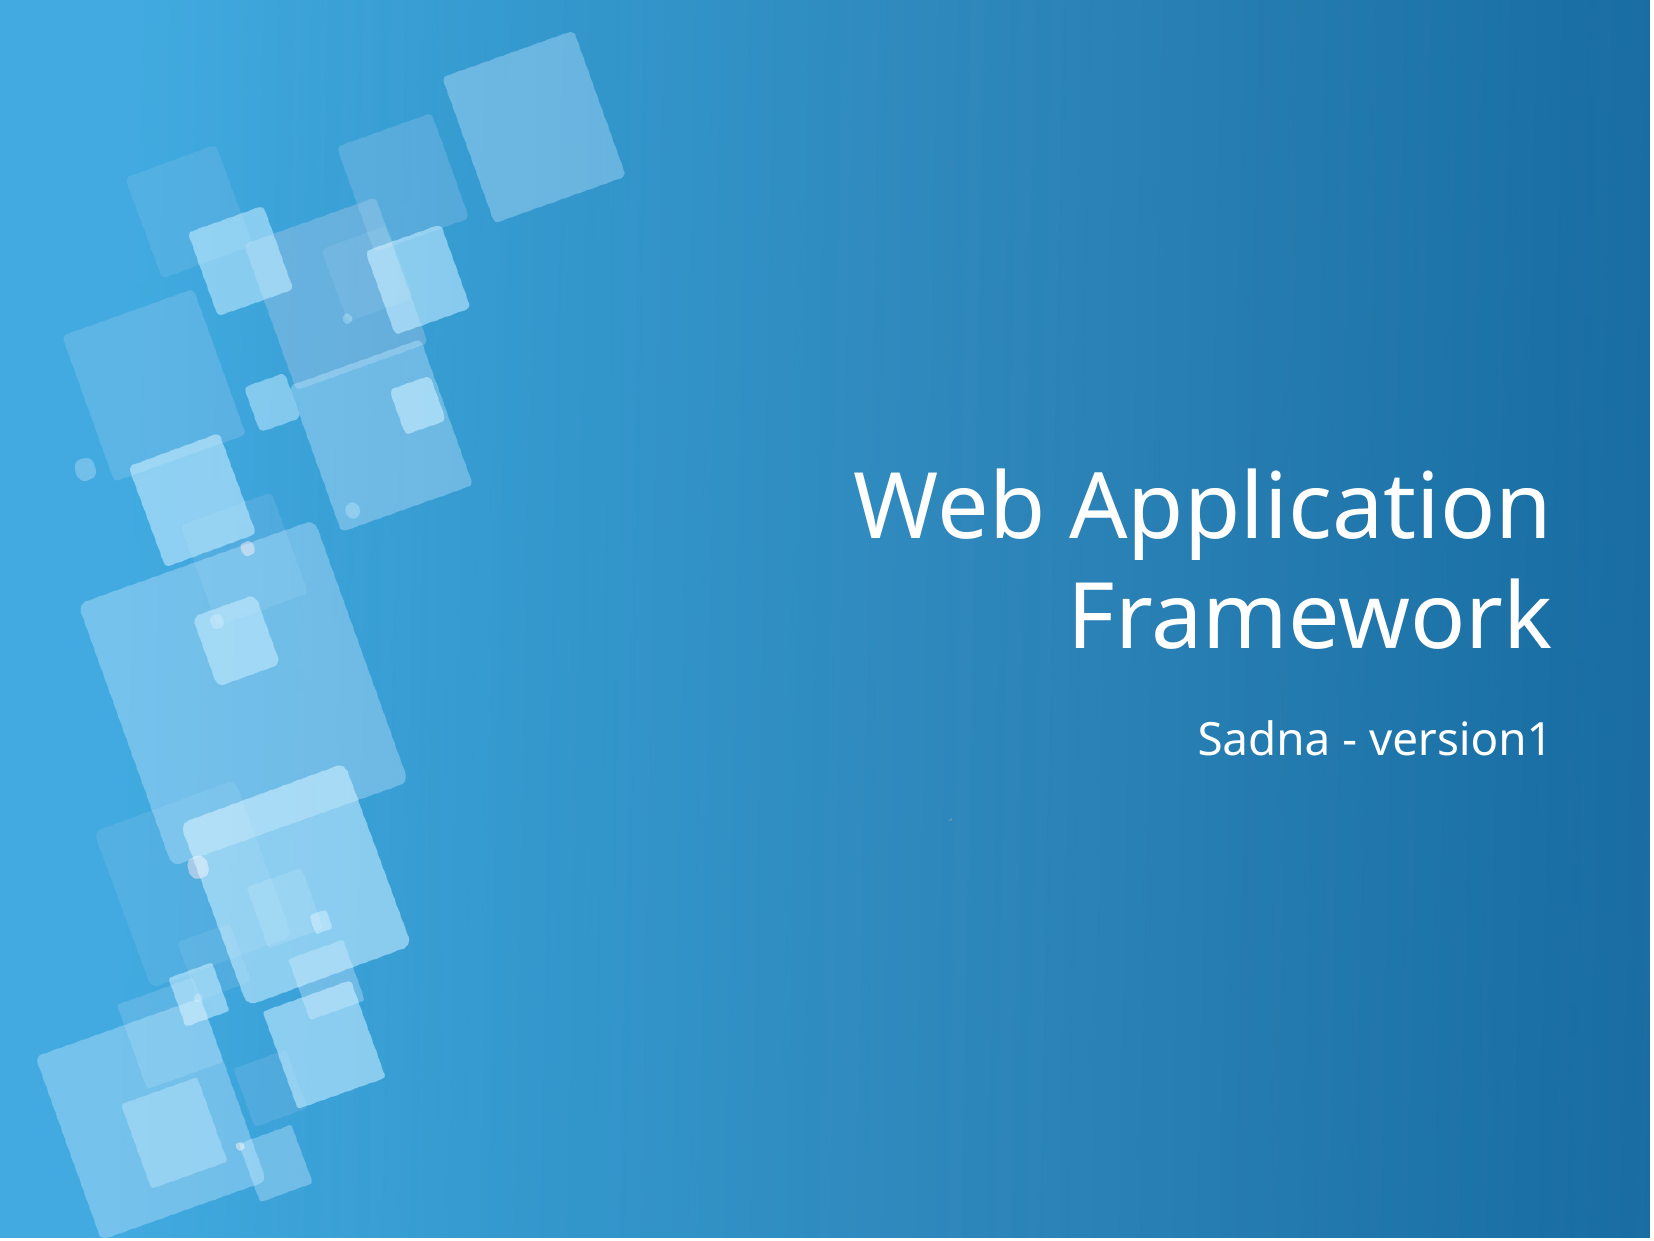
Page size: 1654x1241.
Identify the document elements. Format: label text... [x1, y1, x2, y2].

picture [0, 0, 1650, 1238]
title Web Application Framework [450, 450, 1554, 665]
subtitle Sadna - version1 [862, 680, 1554, 794]
